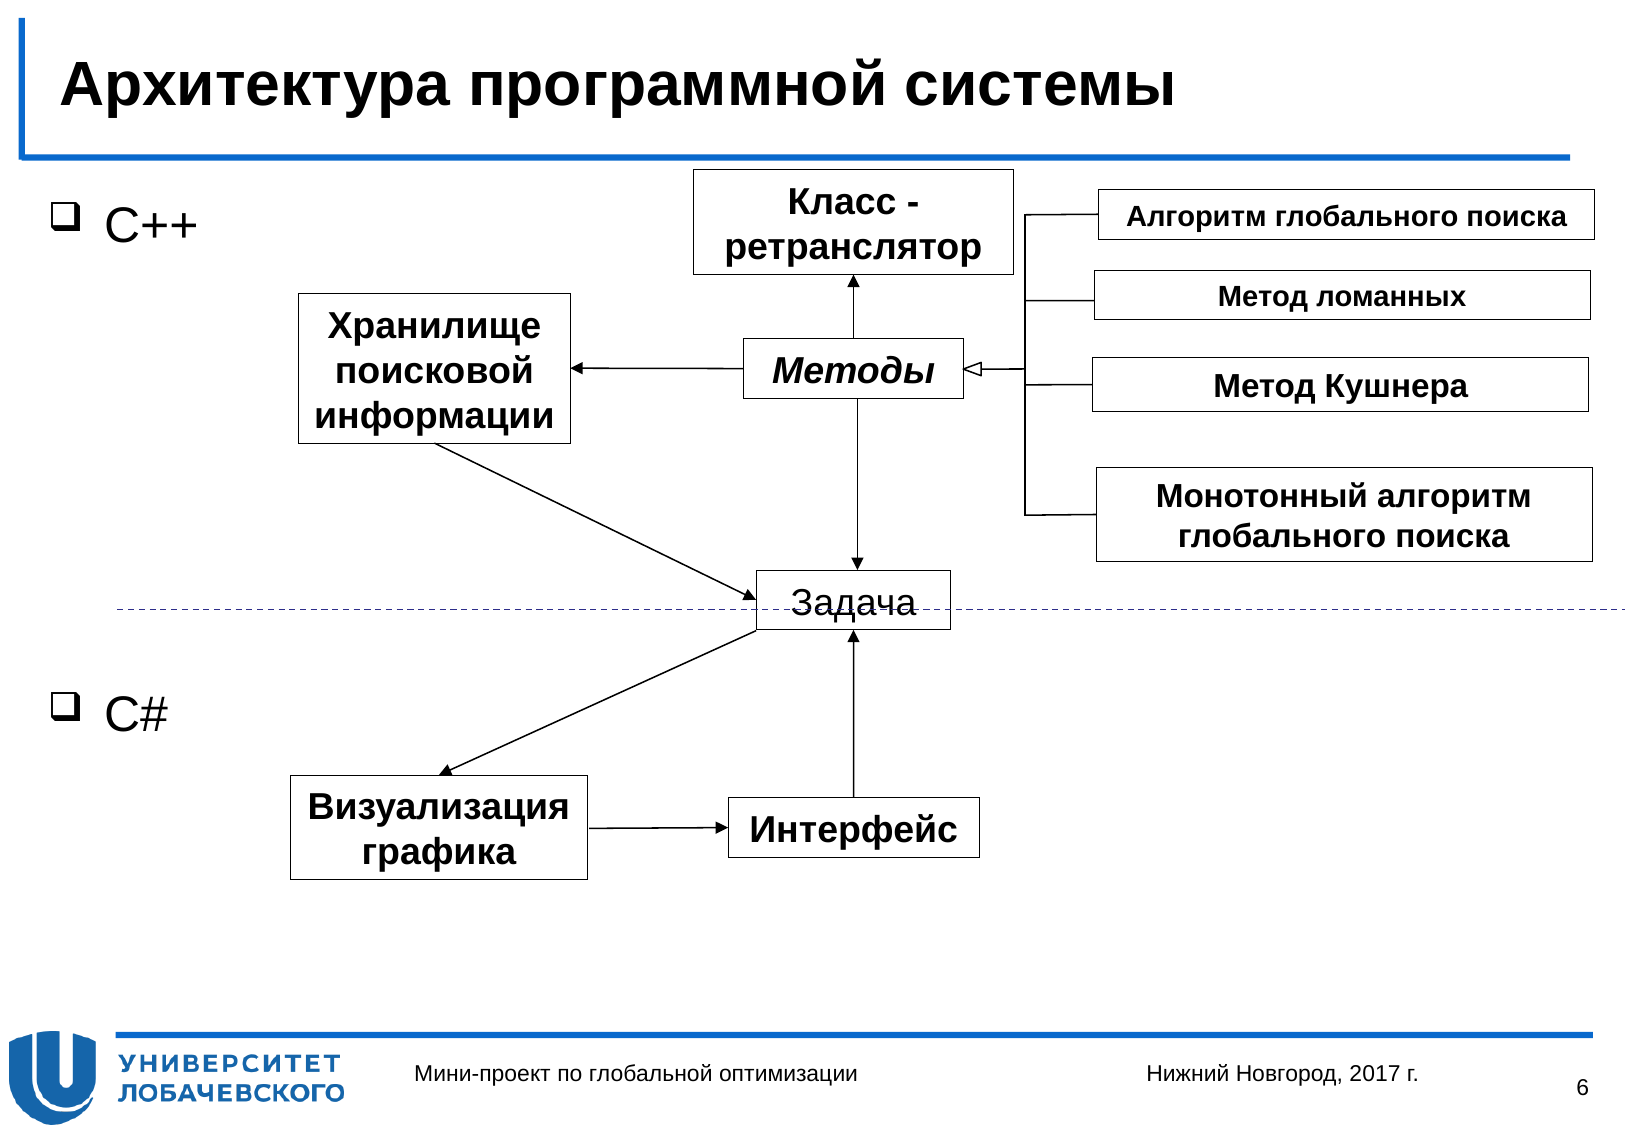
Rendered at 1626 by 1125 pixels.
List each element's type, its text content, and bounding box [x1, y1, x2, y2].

text_box [963, 362, 982, 376]
text_box Интерфейс [728, 797, 980, 858]
text_box Алгоритм глобального поиска [1098, 189, 1595, 240]
text_box Монотонный алгоритм глобального поиска [1096, 467, 1593, 562]
text_box Метод Кушнера [1092, 357, 1589, 412]
text_box Визуализация графика [290, 775, 588, 880]
text_box Класс - ретранслятор [693, 169, 1014, 275]
footer Мини-проект по глобальной оптимизации [398, 1051, 1132, 1125]
text_box Хранилище поисковой информации [298, 293, 571, 444]
text_box Метод ломанных [1094, 270, 1591, 320]
text_box Задача [757, 570, 951, 609]
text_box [438, 630, 757, 776]
list C++ C# [32, 184, 1593, 1012]
picture [9, 1031, 344, 1125]
slide_number Нижний Новгород, 2017 г. [1132, 1051, 1487, 1125]
slide_number 6 [1497, 1051, 1605, 1125]
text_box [434, 444, 757, 601]
title Архитектура программной системы [44, 33, 1536, 127]
text_box Методы [743, 338, 964, 399]
text_box Задача [756, 619, 951, 630]
